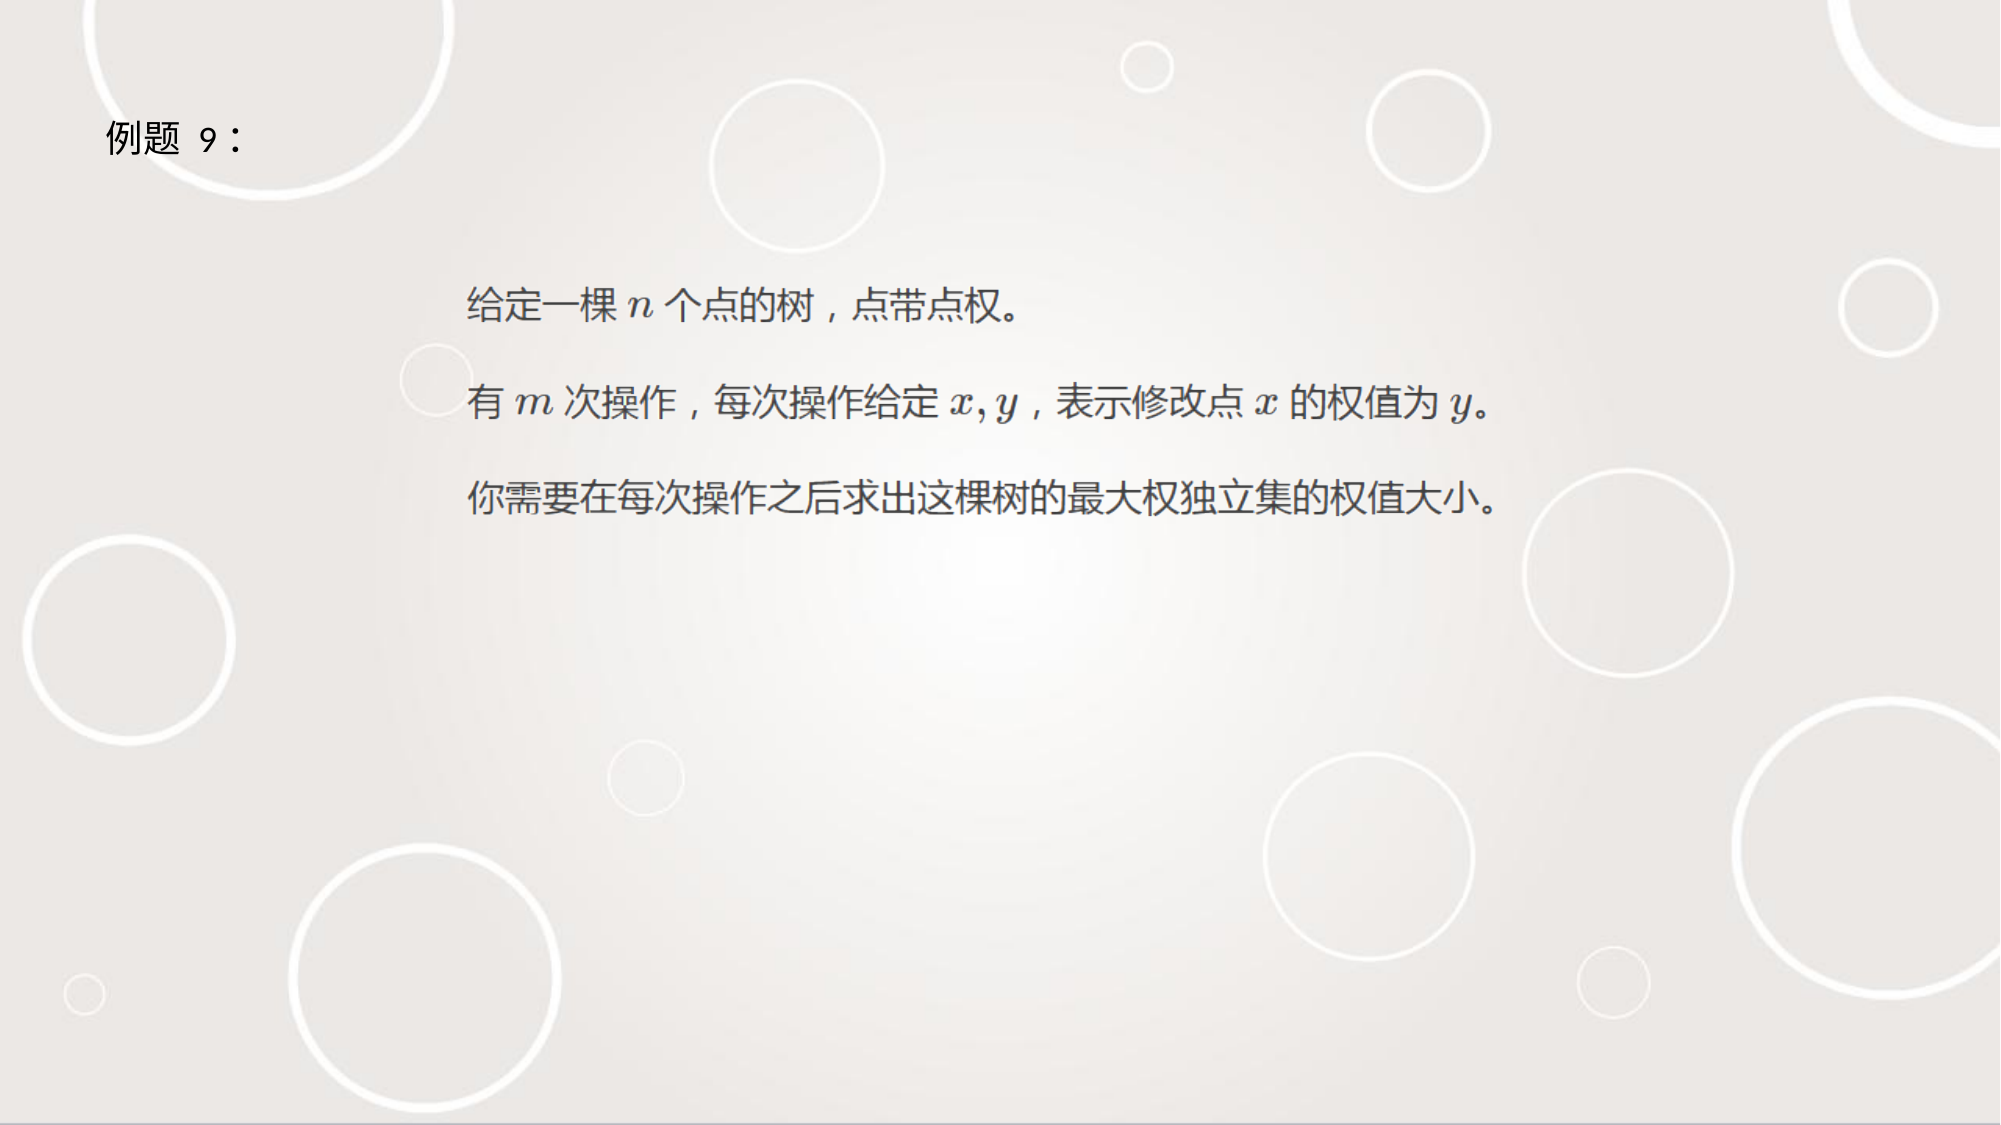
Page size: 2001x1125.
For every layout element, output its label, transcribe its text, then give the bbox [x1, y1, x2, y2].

text_box 例题 9： [90, 107, 279, 168]
picture [0, 0, 2001, 1125]
